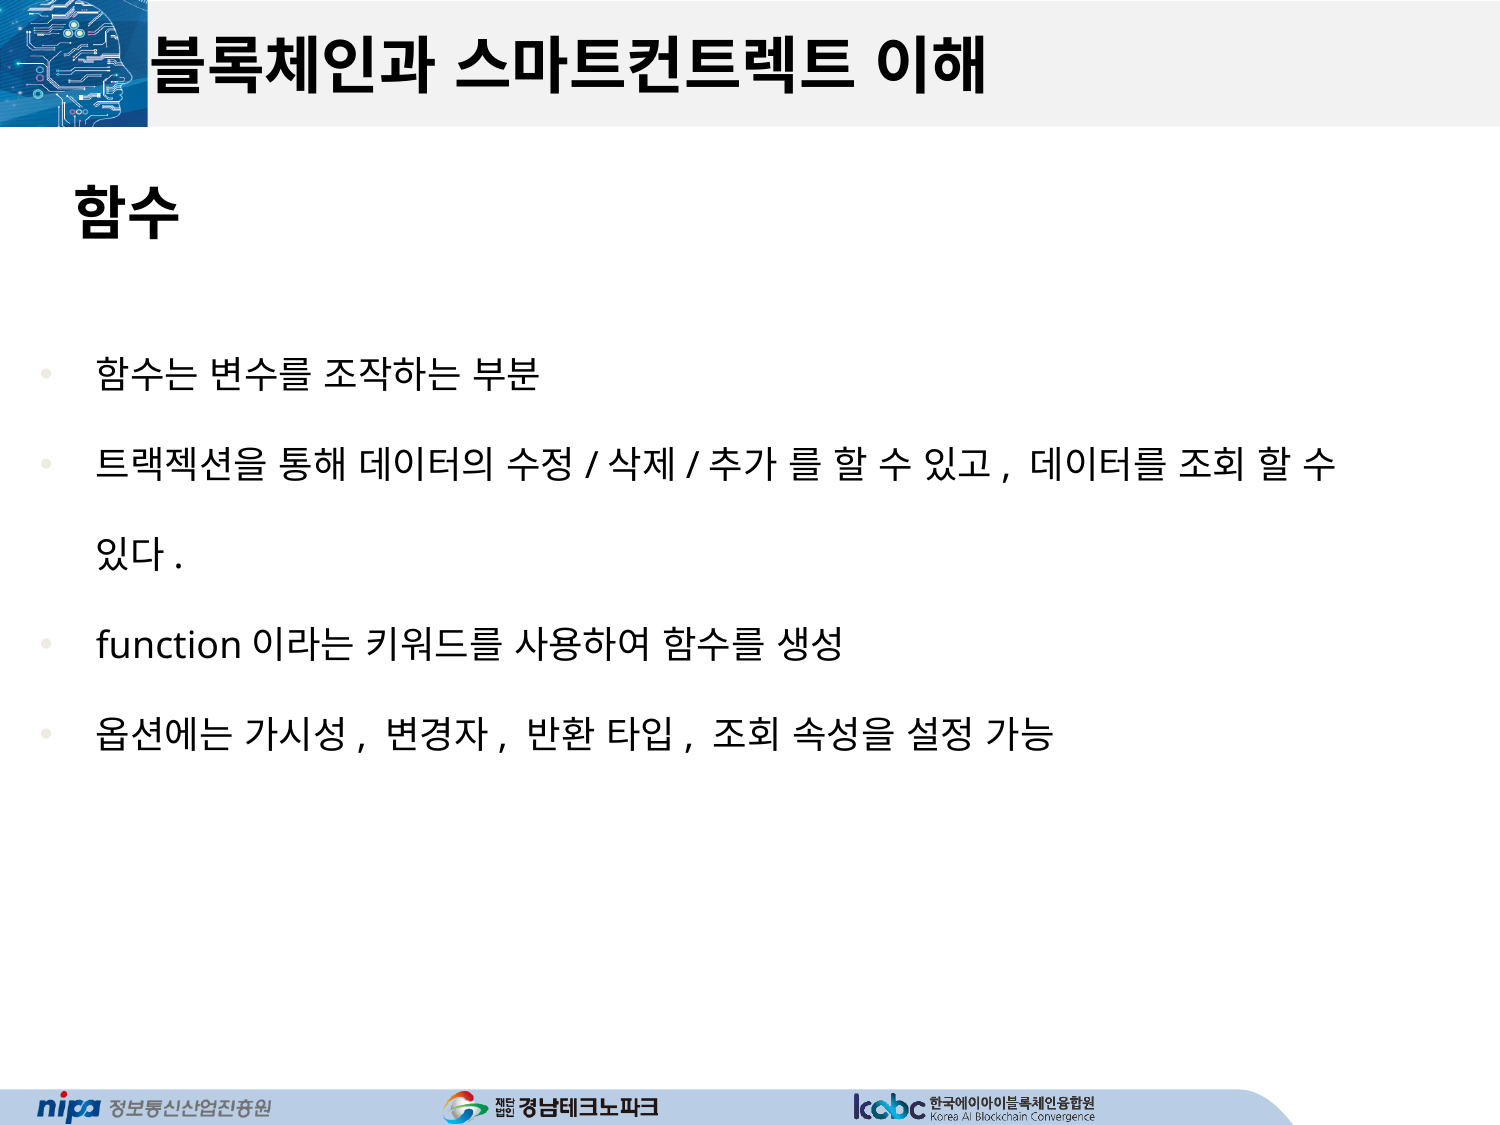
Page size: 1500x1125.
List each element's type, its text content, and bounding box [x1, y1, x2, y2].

title 블록체인과 스마트컨트렉트 이해 [147, 0, 1443, 158]
picture [443, 1091, 658, 1124]
text_box 함수 [58, 160, 1140, 255]
picture [37, 1091, 271, 1124]
picture [848, 1075, 1100, 1125]
text_box 함수는 변수를 조작하는 부분 트랙젝션을 통해 데이터의 수정/삭제/추가 를 할 수 있고, 데이터를 조회 할 수 있다. function이라는 키워드를 사용하여 함수를 생성 옵션에는 가시성, 변경자, 반환 타입, 조회 속성을 설정 가능 [5, 290, 1400, 762]
